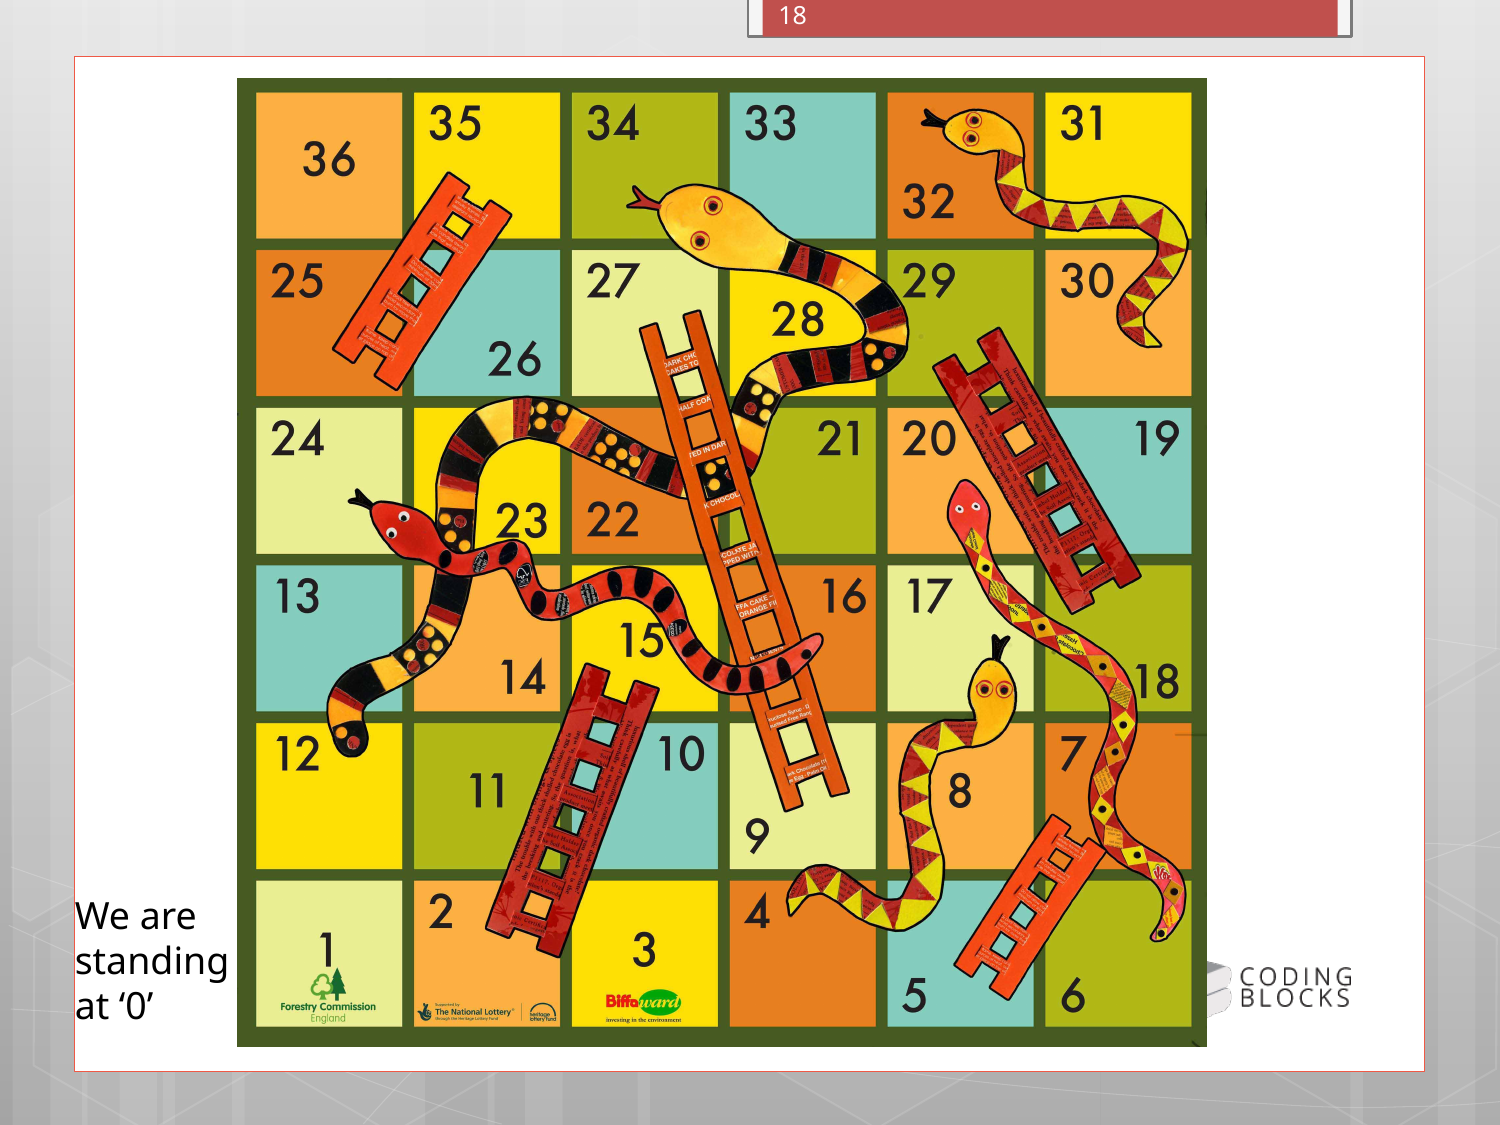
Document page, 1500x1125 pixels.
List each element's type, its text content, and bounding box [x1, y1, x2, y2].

slide_number 18 [763, 0, 982, 37]
text_box We are standing at ‘0’ [60, 884, 231, 1035]
picture [237, 77, 1351, 1048]
